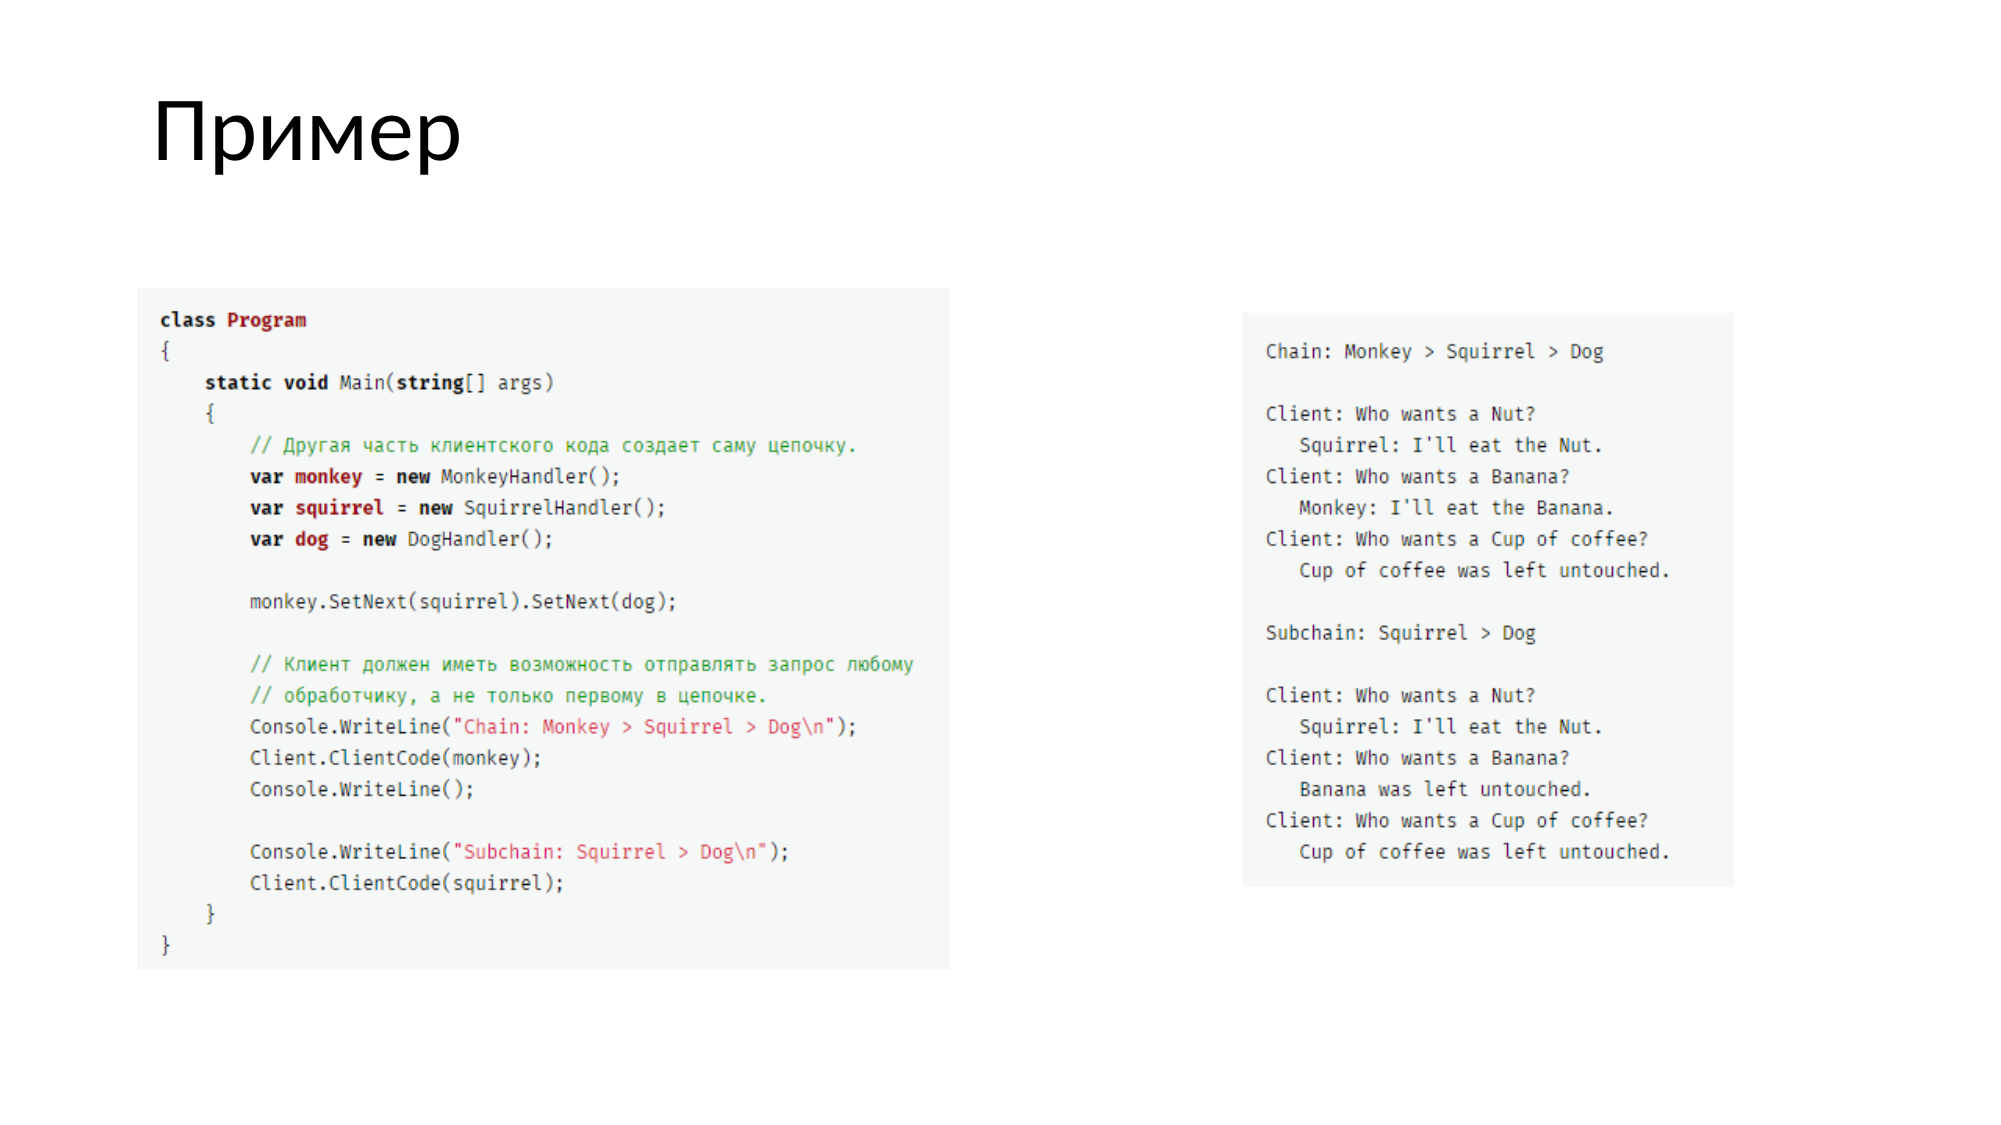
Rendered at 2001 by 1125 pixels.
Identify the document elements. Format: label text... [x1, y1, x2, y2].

picture [137, 287, 951, 970]
picture [1241, 310, 1734, 888]
text_box Пример [137, 59, 1863, 202]
